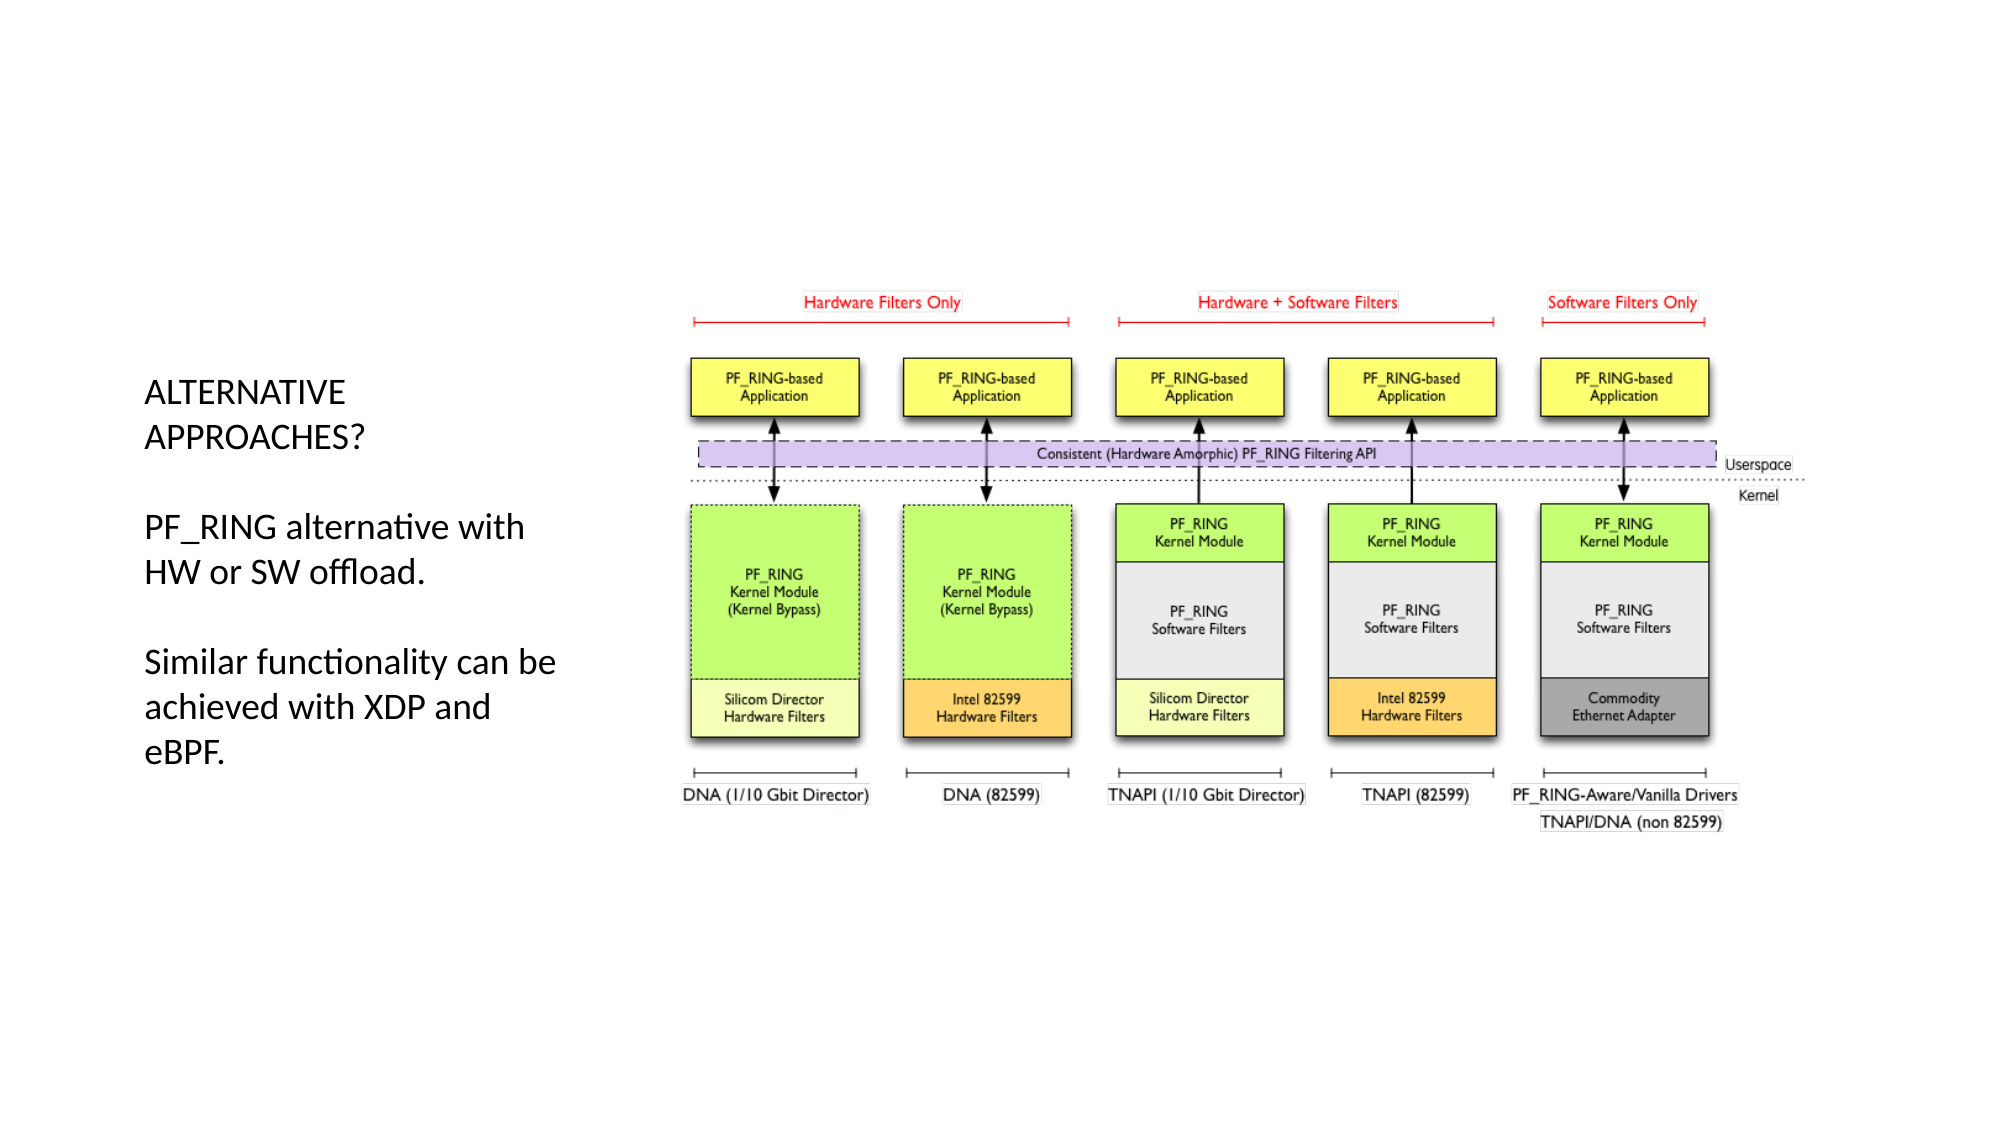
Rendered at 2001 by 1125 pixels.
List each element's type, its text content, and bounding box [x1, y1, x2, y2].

picture [666, 280, 1817, 844]
text_box ALTERNATIVE APPROACHES? PF_RING alternative with HW or SW offload. Similar functionality can be achieved with XDP and eBPF. [129, 359, 579, 779]
